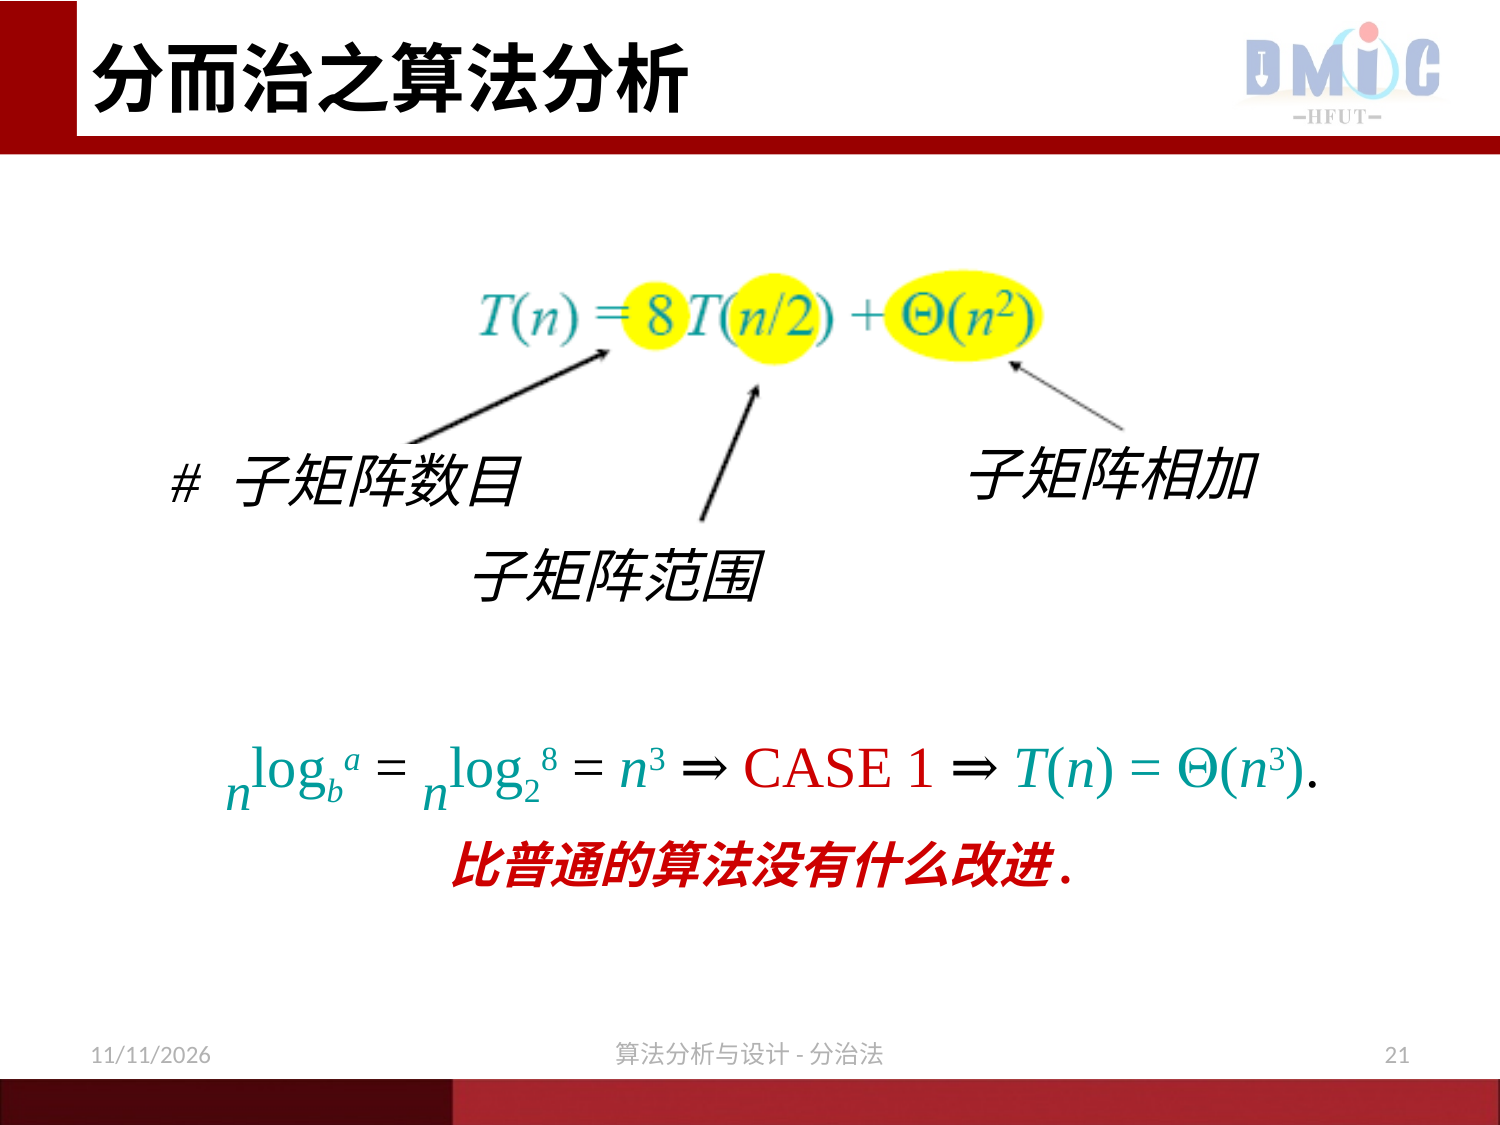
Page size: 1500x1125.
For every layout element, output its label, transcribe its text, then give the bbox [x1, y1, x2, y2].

footer 算法分析与设计-分治法 [466, 1023, 1034, 1084]
slide_number 21 [1074, 1023, 1425, 1084]
picture [159, 255, 1306, 622]
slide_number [75, 1023, 425, 1084]
picture [0, 1079, 1500, 1125]
title 分而治之算法分析 [74, 20, 1426, 130]
text_box nlogba = nlog28 = n3 ⇒ CASE 1 ⇒ T(n) = (n3). [225, 695, 1320, 821]
text_box 比普通的算法没有什么改进. [449, 834, 1074, 894]
